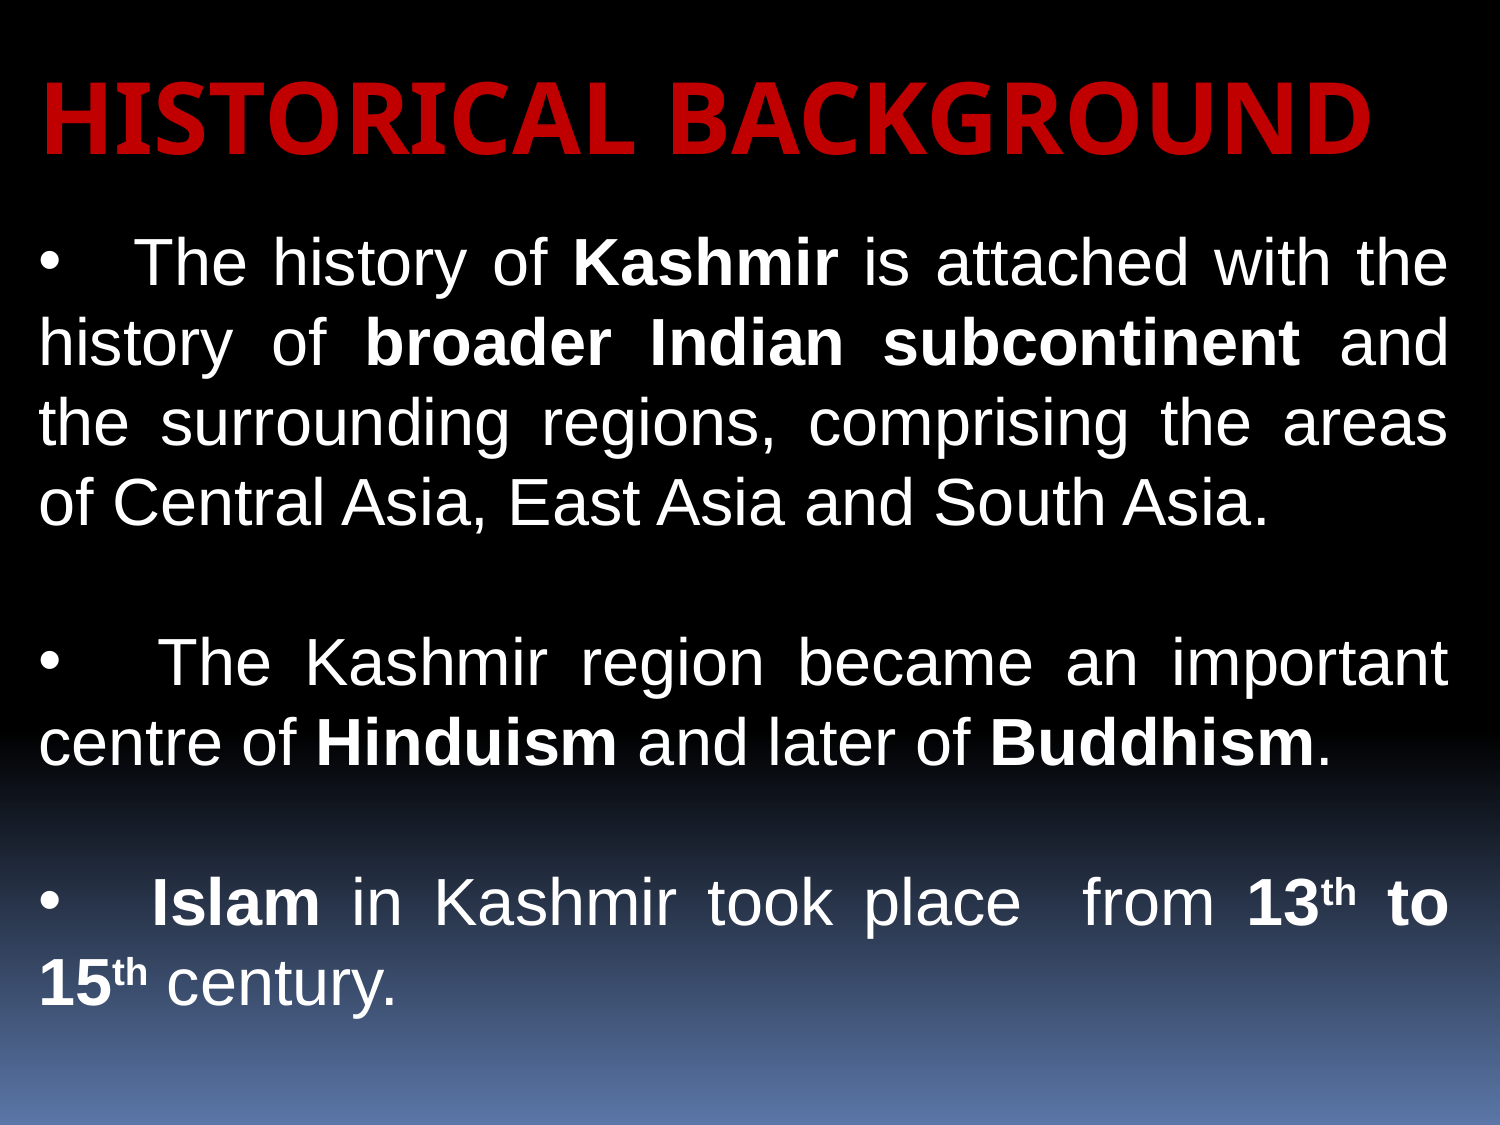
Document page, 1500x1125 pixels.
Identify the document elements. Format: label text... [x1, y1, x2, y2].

text_box HISTORICAL BACKGROUND The history of Kashmir is attached with the history of broader Indian subcontinent and the surrounding regions, comprising the areas of Central Asia, East Asia and South Asia. The Kashmir region became an important centre of Hinduism and later of Buddhism. Islam in Kashmir took place from 13th to 15th century. [23, 46, 1465, 1027]
